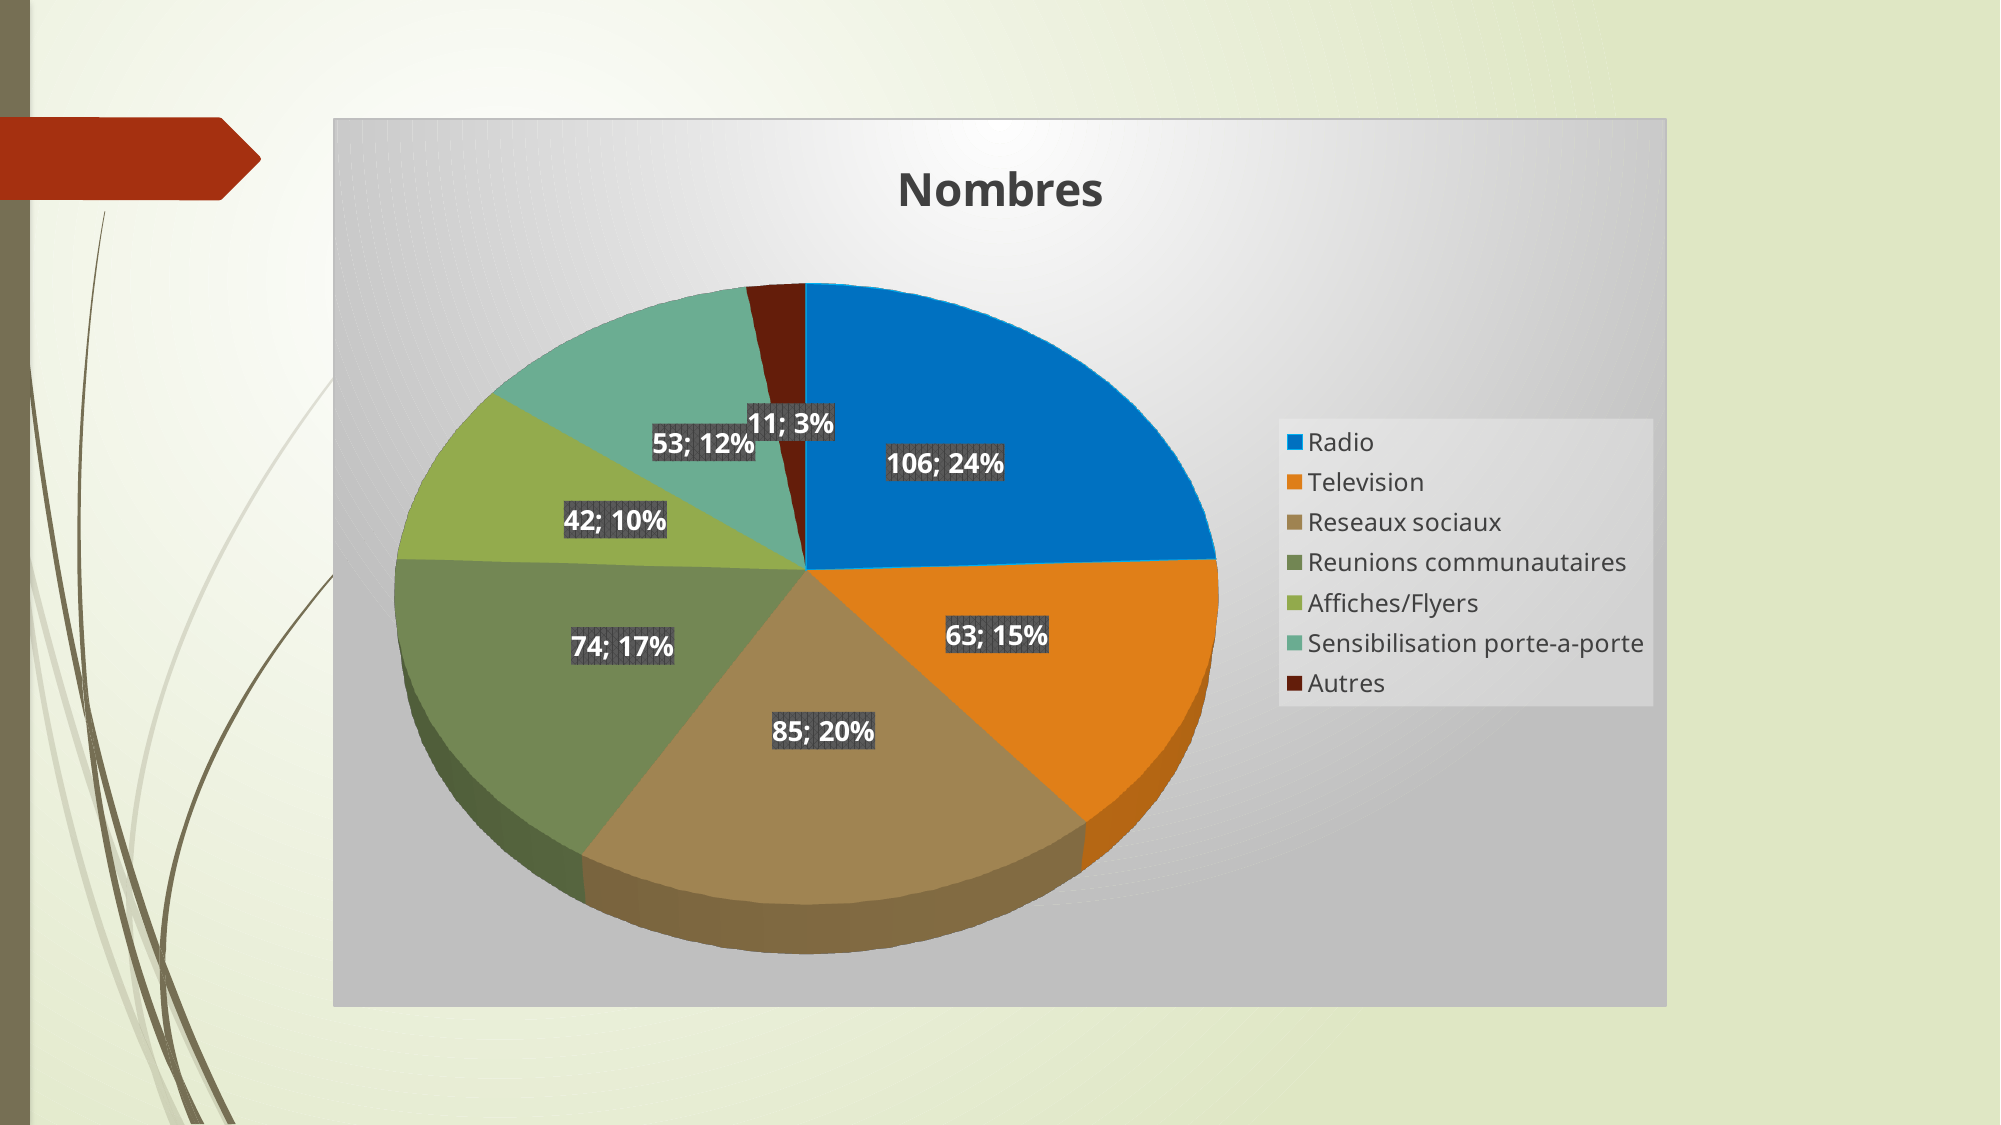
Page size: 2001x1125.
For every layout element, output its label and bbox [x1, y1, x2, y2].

chart [332, 117, 1667, 1008]
